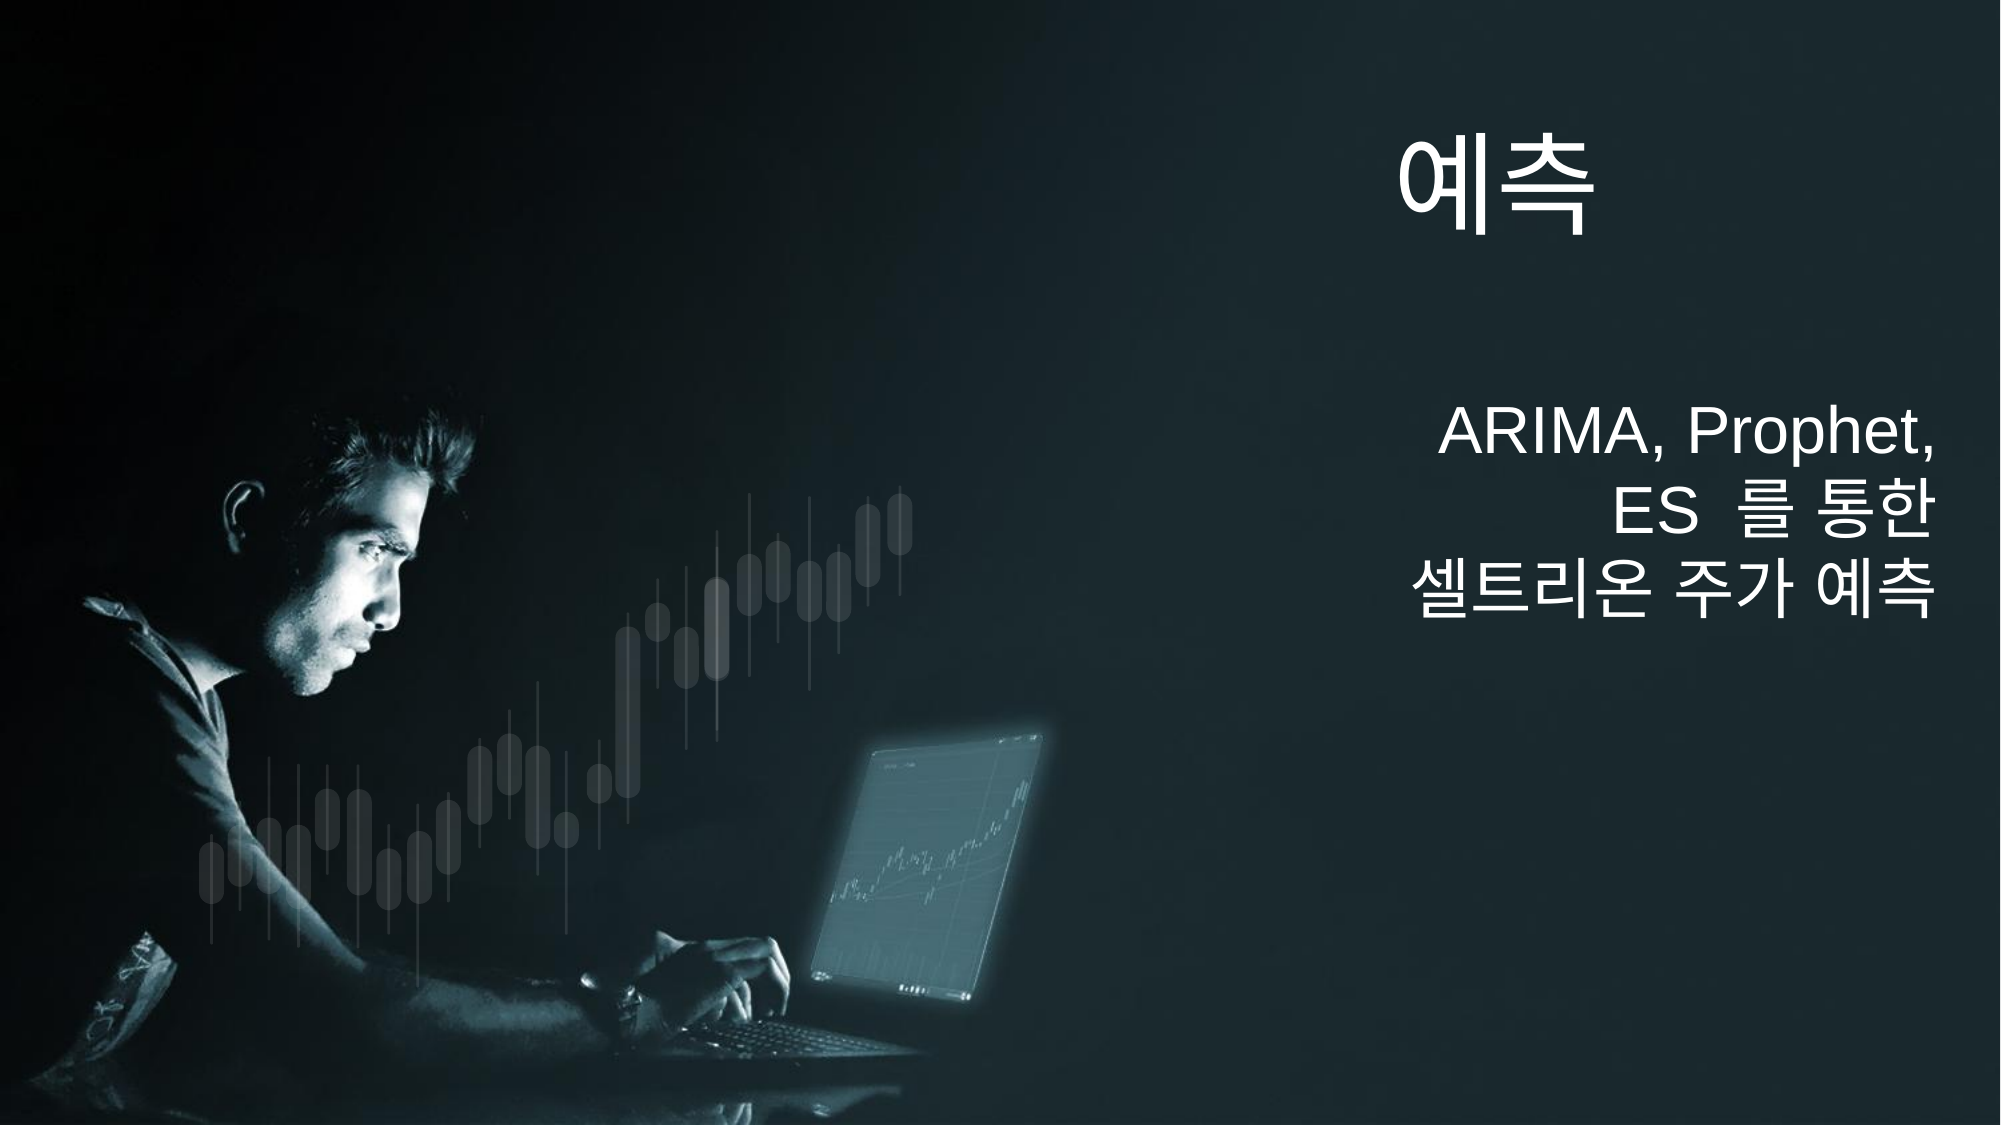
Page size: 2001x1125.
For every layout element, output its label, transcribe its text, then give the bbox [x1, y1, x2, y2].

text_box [776, 540, 780, 603]
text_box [597, 763, 601, 804]
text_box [356, 789, 360, 896]
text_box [715, 546, 719, 576]
picture [0, 0, 2001, 1125]
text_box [446, 799, 450, 875]
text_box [656, 602, 660, 642]
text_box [267, 817, 271, 894]
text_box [238, 824, 242, 887]
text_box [626, 626, 630, 799]
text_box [715, 579, 719, 679]
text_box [564, 811, 568, 849]
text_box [898, 493, 902, 556]
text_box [866, 504, 870, 588]
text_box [325, 788, 329, 851]
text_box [684, 626, 688, 689]
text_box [704, 579, 715, 679]
text_box ARIMA, Prophet, ES 를 통한 셀트리온 주가 예측 [1348, 379, 1954, 635]
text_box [478, 745, 482, 825]
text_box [747, 553, 751, 617]
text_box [837, 551, 841, 622]
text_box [719, 579, 730, 679]
text_box 예측 [1378, 105, 2000, 256]
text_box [536, 745, 540, 849]
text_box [715, 682, 719, 731]
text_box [387, 848, 391, 911]
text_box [416, 831, 420, 904]
